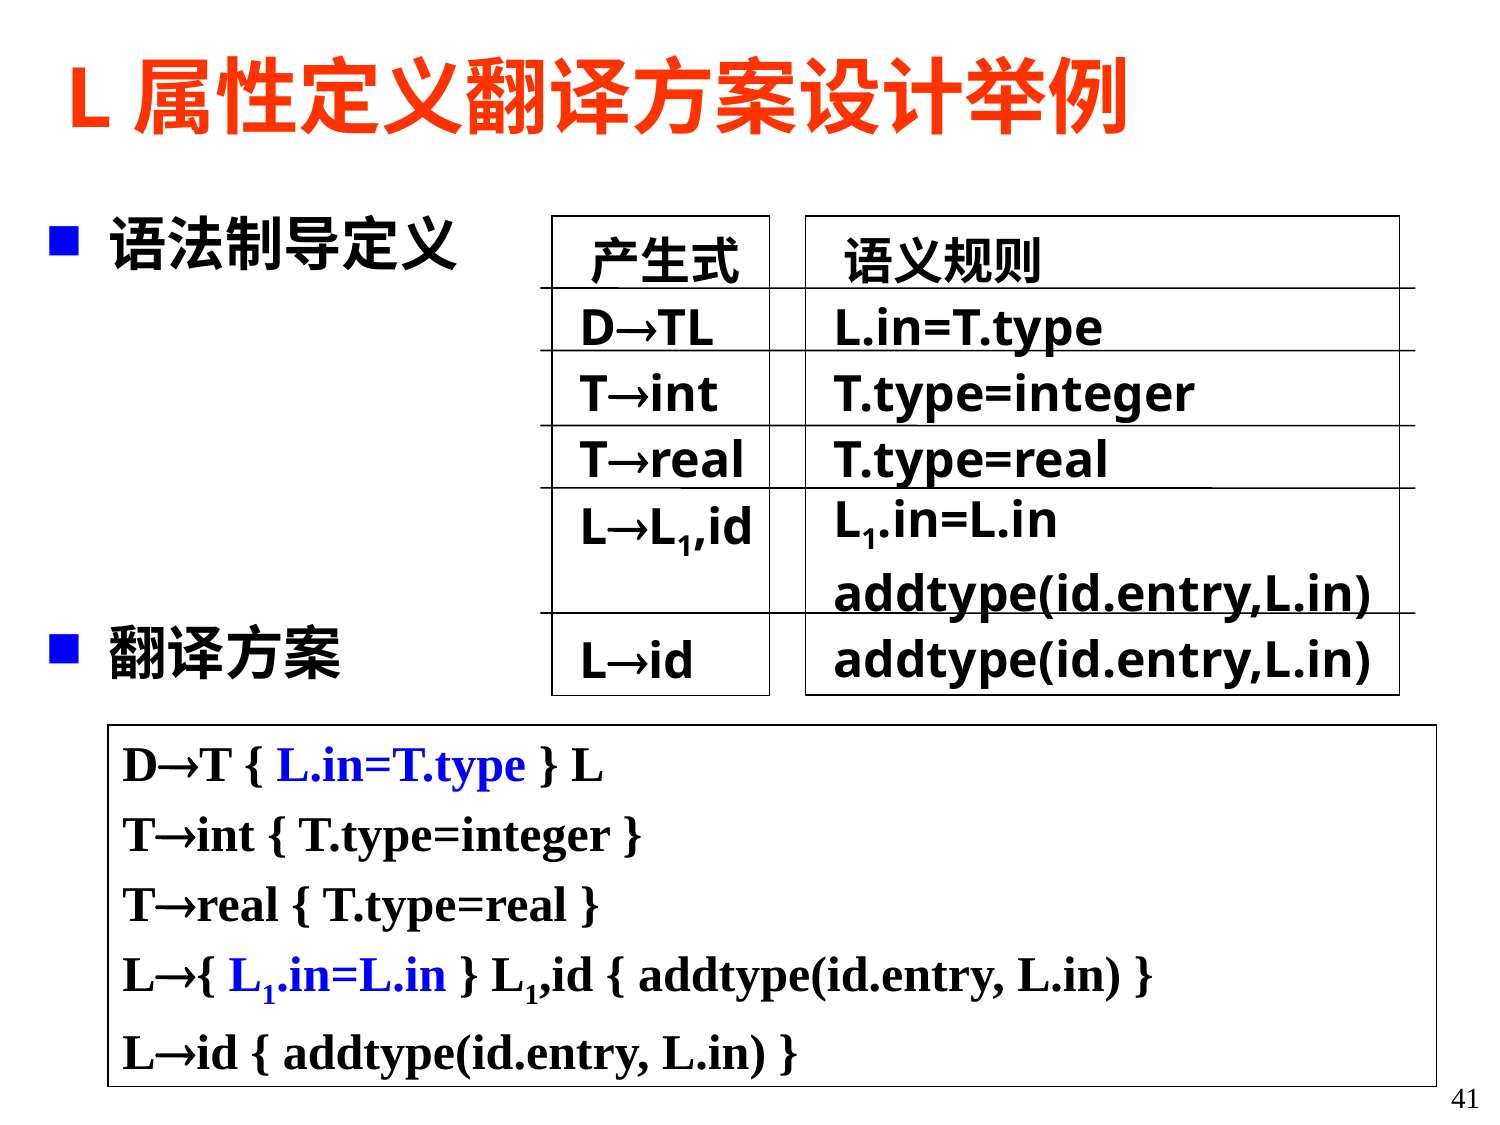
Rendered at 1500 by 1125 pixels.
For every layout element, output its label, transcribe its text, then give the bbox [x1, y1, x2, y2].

text_box DT { L.in=T.type } L Tint { T.type=integer } Treal { T.type=real } L{ L1.in=L.in } L1,id { addtype(id.entry, L.in) } Lid { addtype(id.entry, L.in) } [107, 724, 1437, 1087]
list 语法制导定义 翻译方案 [37, 200, 1463, 725]
title L属性定义翻译方案设计举例 [50, 24, 1463, 163]
slide_number 41 [1355, 1071, 1496, 1117]
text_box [535, 215, 1422, 689]
